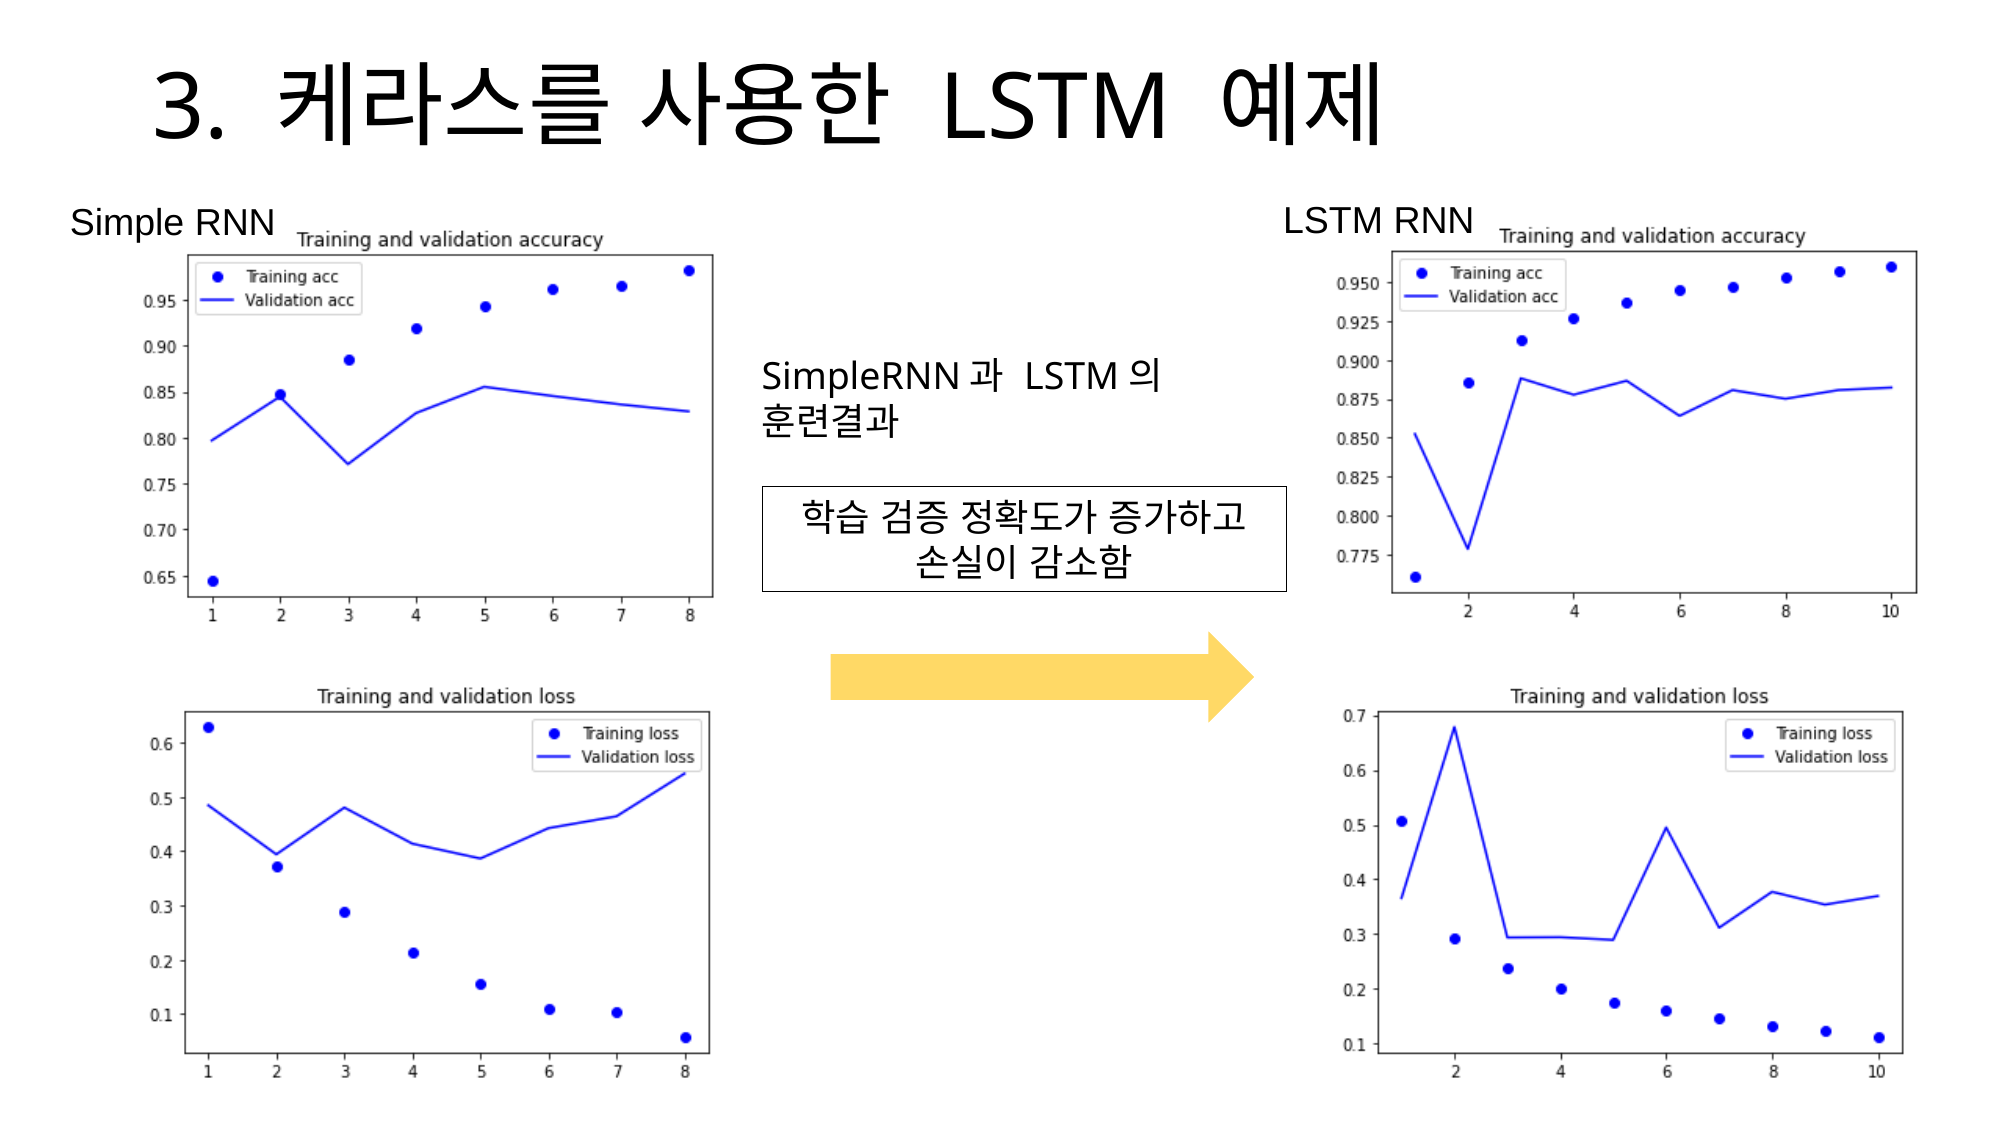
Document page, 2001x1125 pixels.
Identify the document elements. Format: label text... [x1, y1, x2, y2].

text_box 학습 검증 정확도가 증가하고 손실이 감소함 [762, 486, 1287, 592]
picture [1334, 683, 1921, 1092]
text_box LSTM RNN [1268, 188, 1496, 248]
text_box 3. 케라스를 사용한 LSTM 예제 [137, 52, 1863, 270]
text_box [828, 626, 1258, 728]
picture [128, 220, 731, 631]
text_box SimpleRNN과 LSTM의 훈련결과 [746, 345, 1316, 450]
picture [133, 680, 726, 1092]
text_box Simple RNN [55, 190, 352, 251]
picture [1329, 218, 1927, 630]
